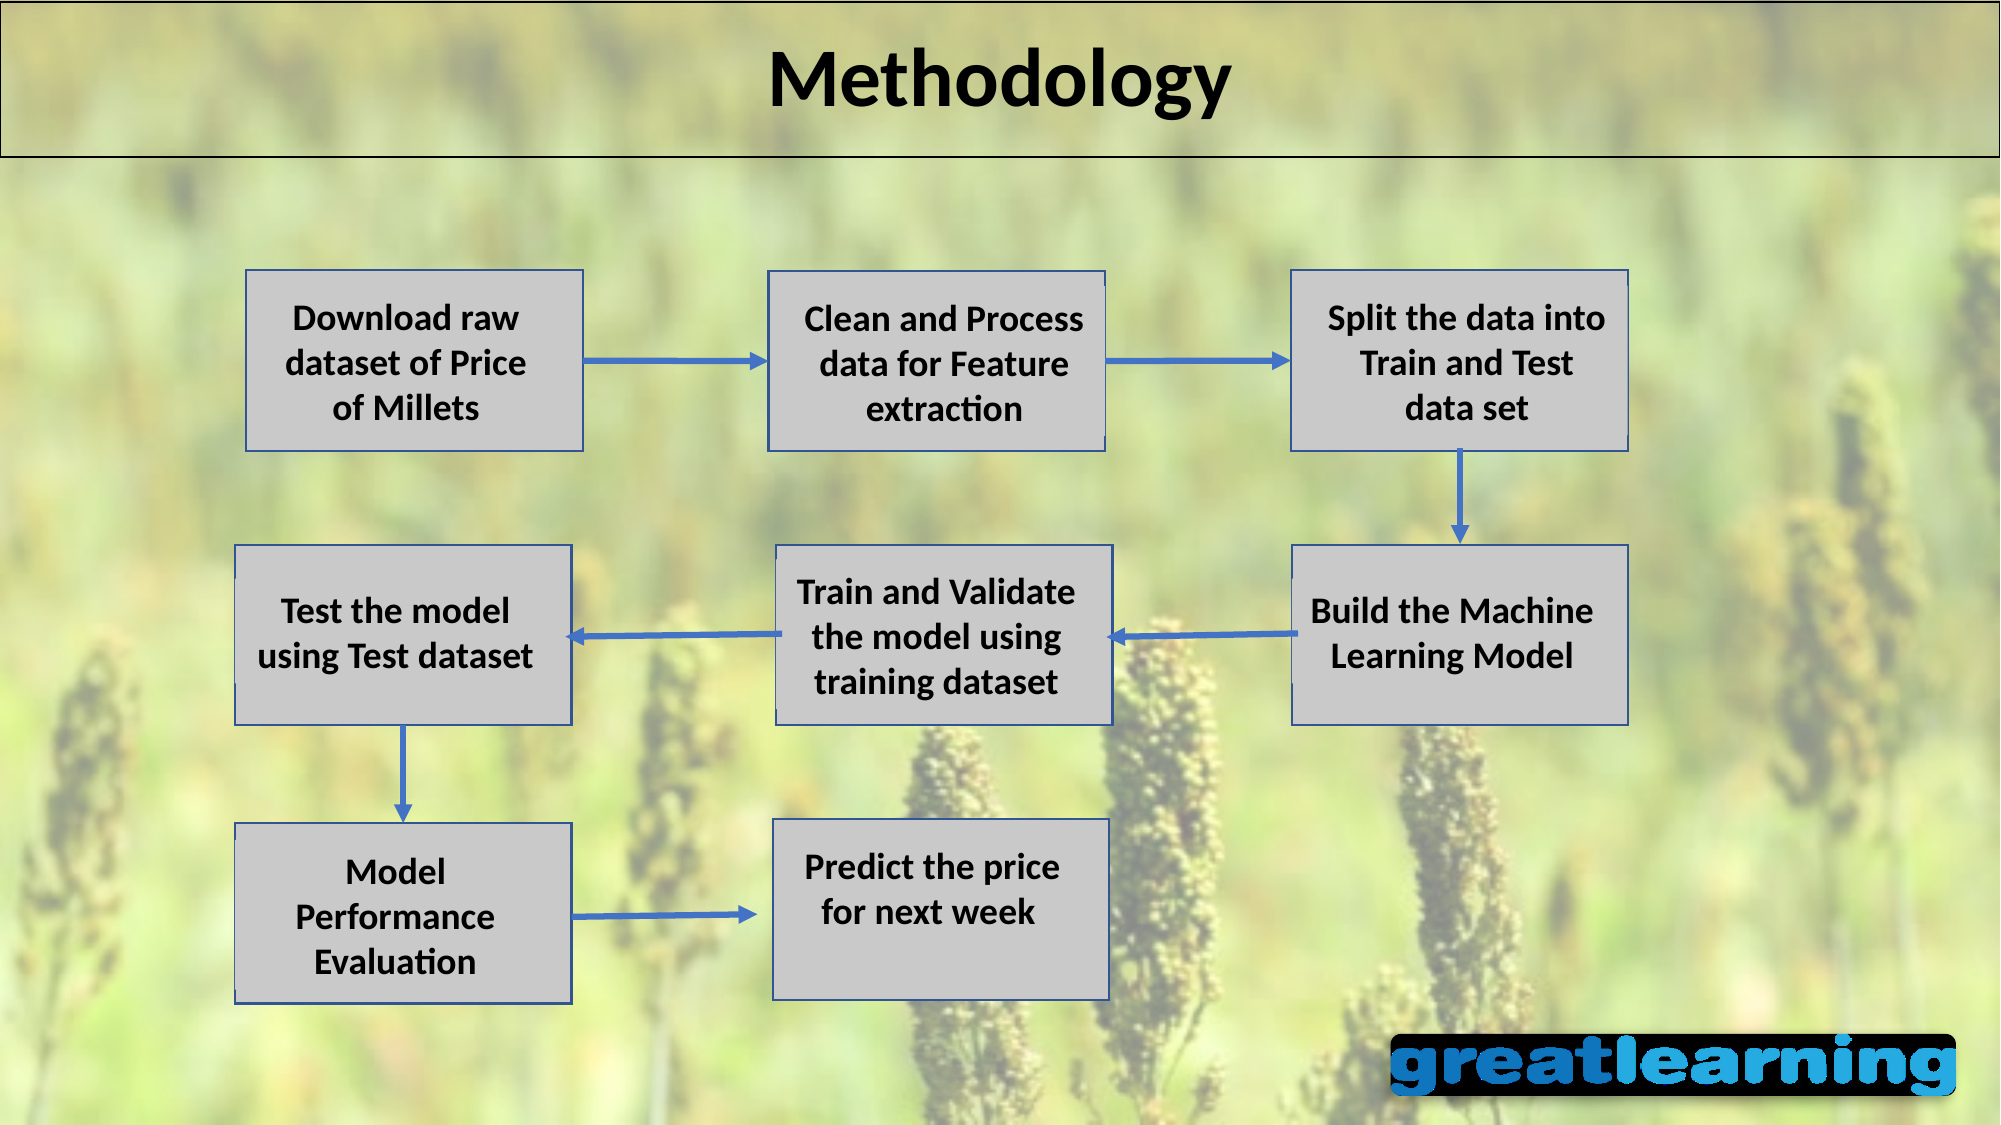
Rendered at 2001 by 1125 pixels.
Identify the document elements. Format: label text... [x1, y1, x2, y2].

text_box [1291, 544, 1629, 726]
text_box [772, 819, 1110, 1000]
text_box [775, 544, 1113, 726]
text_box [234, 544, 572, 726]
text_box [245, 270, 583, 451]
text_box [1290, 270, 1628, 451]
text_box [1106, 633, 1298, 638]
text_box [565, 633, 783, 637]
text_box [768, 270, 1106, 452]
picture [1390, 1033, 1957, 1096]
text_box Methodology [0, 1, 2000, 157]
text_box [234, 822, 572, 1004]
